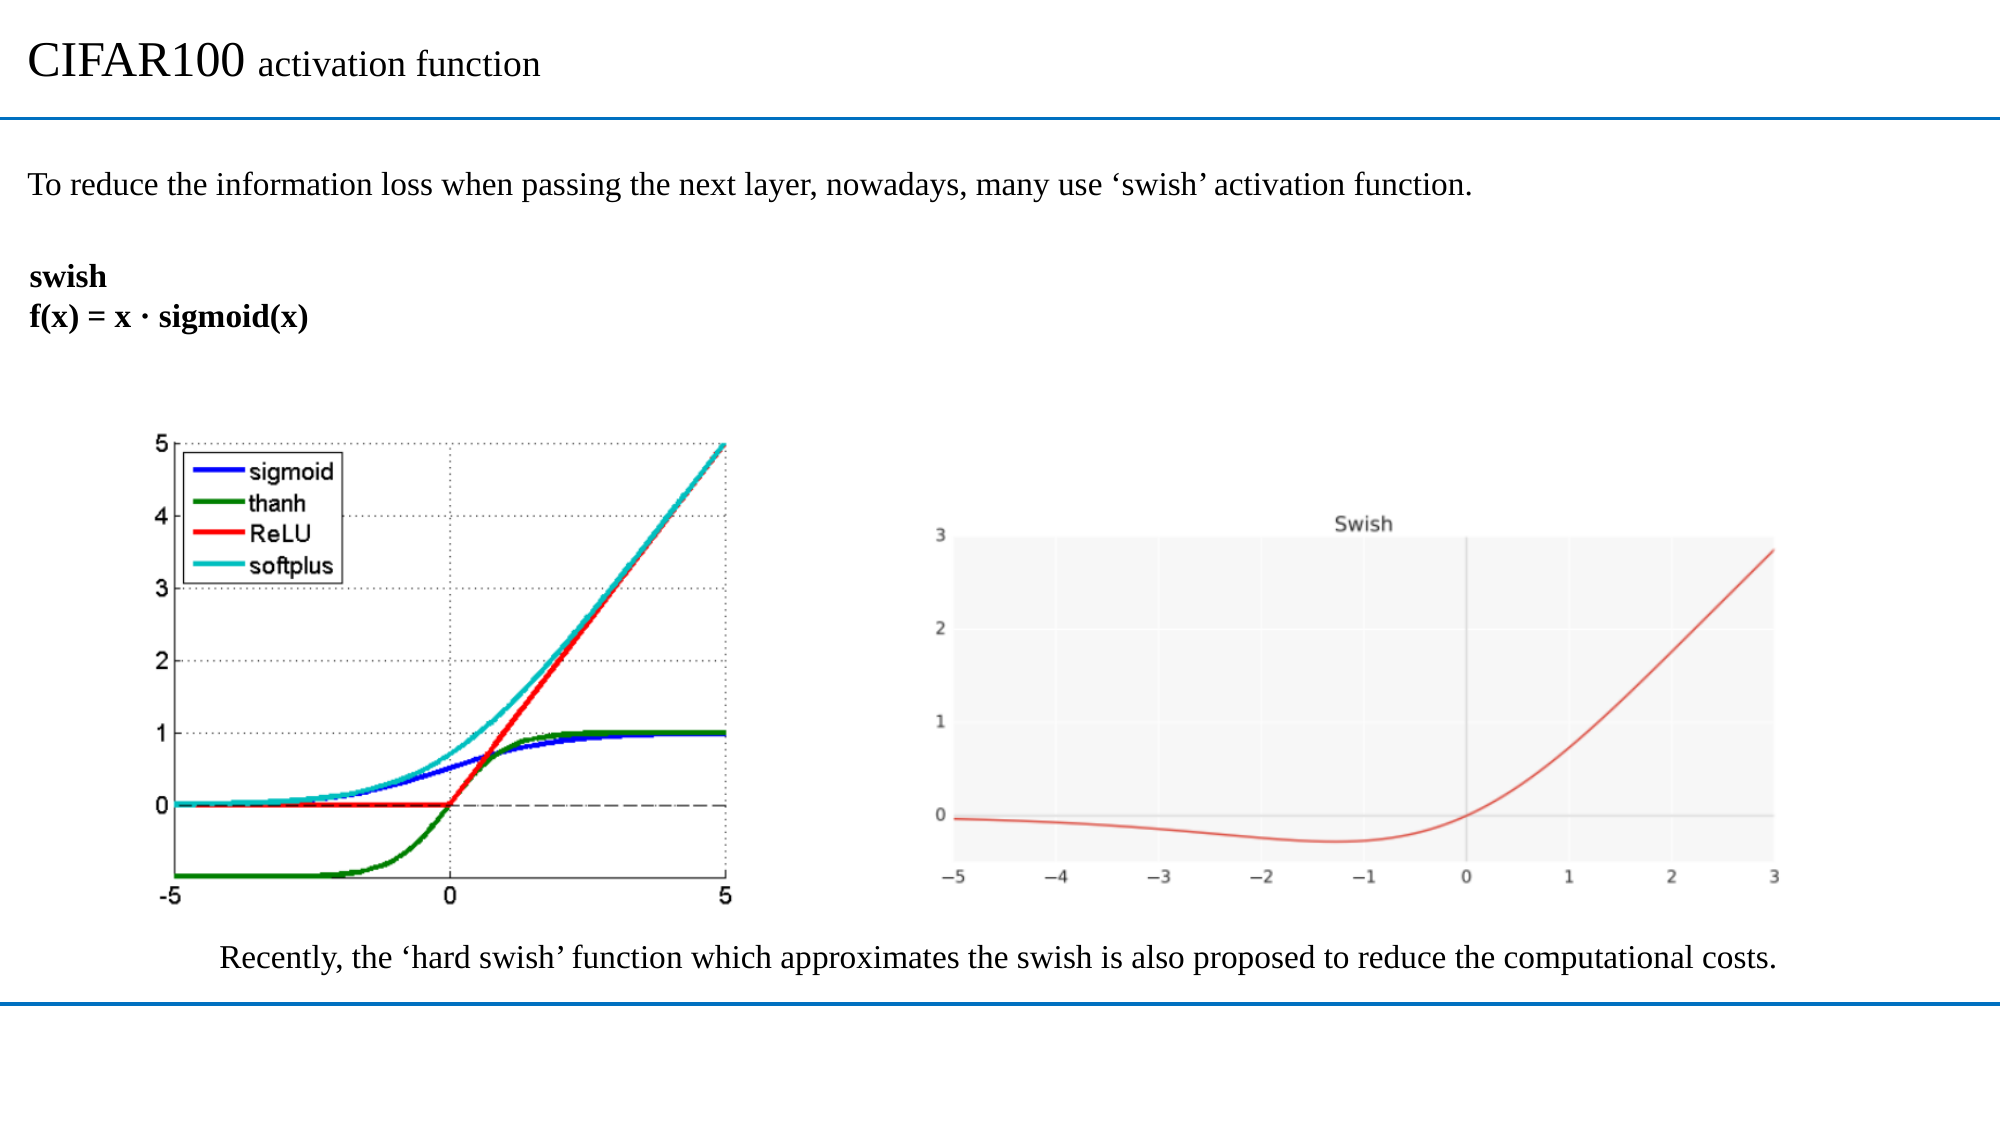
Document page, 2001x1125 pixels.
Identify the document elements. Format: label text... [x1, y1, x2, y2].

picture [123, 414, 805, 937]
text_box To reduce the information loss when passing the next layer, nowadays, many use ‘swish’ activation function. [12, 154, 1966, 210]
text_box CIFAR100 activation function [12, 18, 661, 94]
text_box Recently, the ‘hard swish’ function which approximates the swish is also proposed to reduce the computational costs. [204, 927, 1796, 983]
text_box swish f(x) = x · sigmoid(x) [14, 246, 325, 342]
picture [880, 479, 1846, 918]
